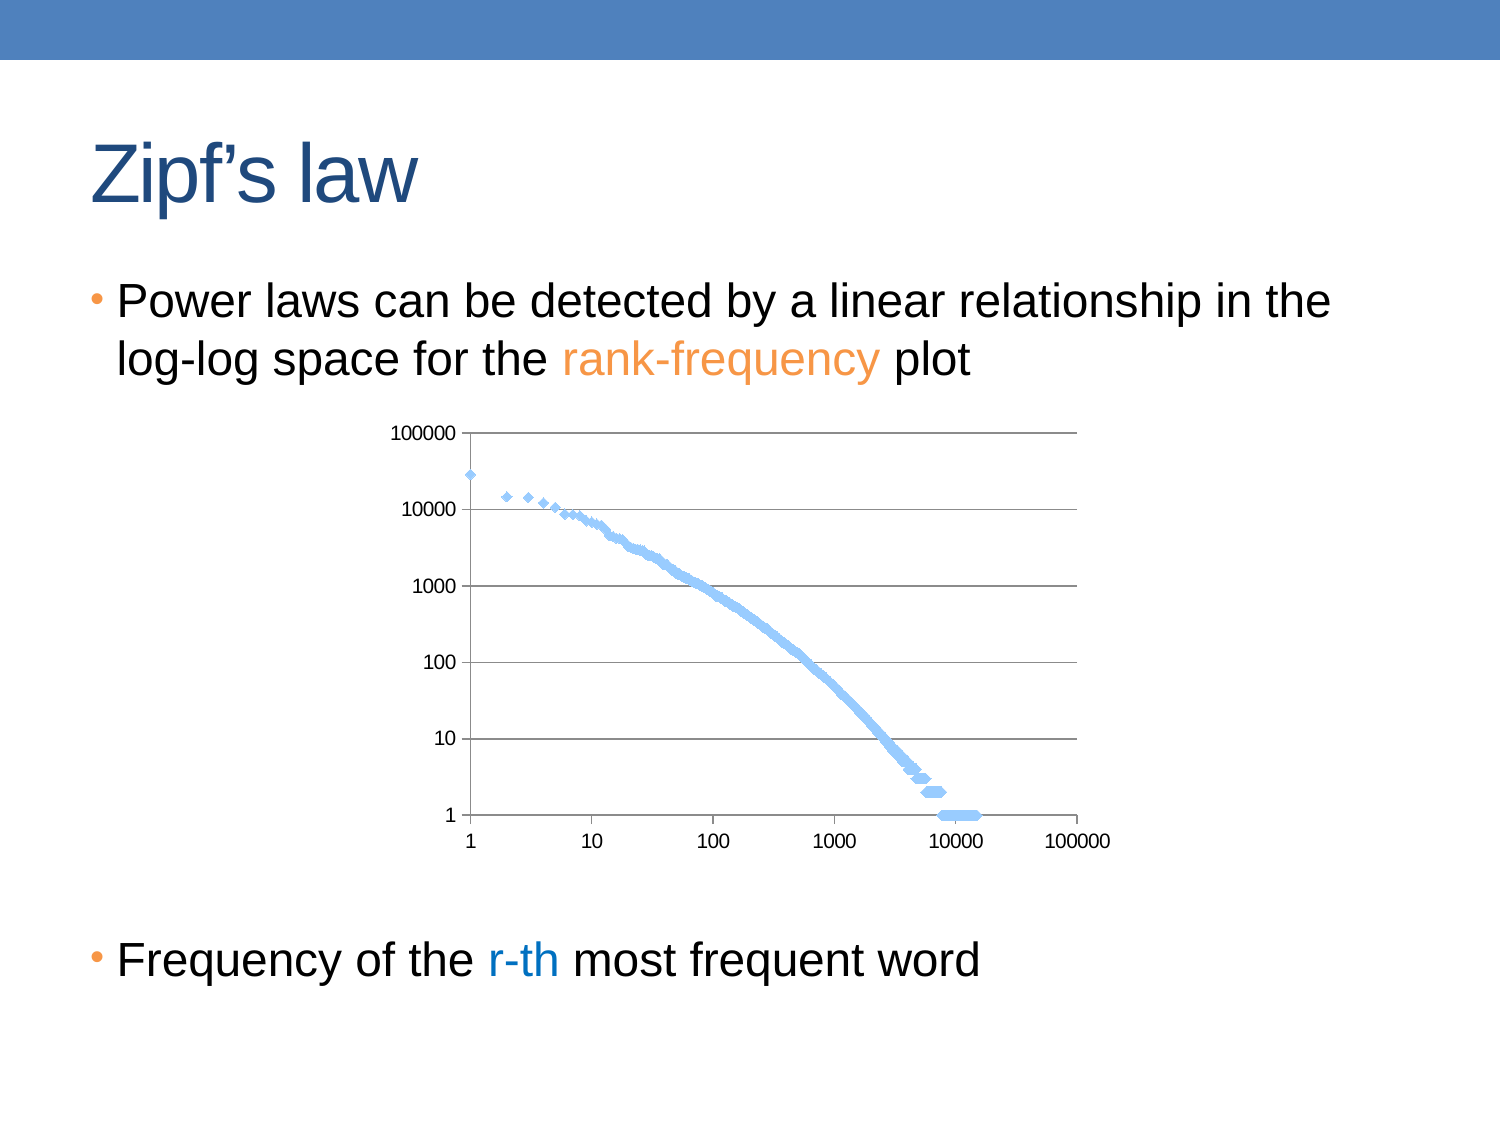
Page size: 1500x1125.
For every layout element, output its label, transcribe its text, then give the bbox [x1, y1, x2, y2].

title Zipf’s law [75, 87, 1425, 250]
chart [374, 412, 1126, 863]
